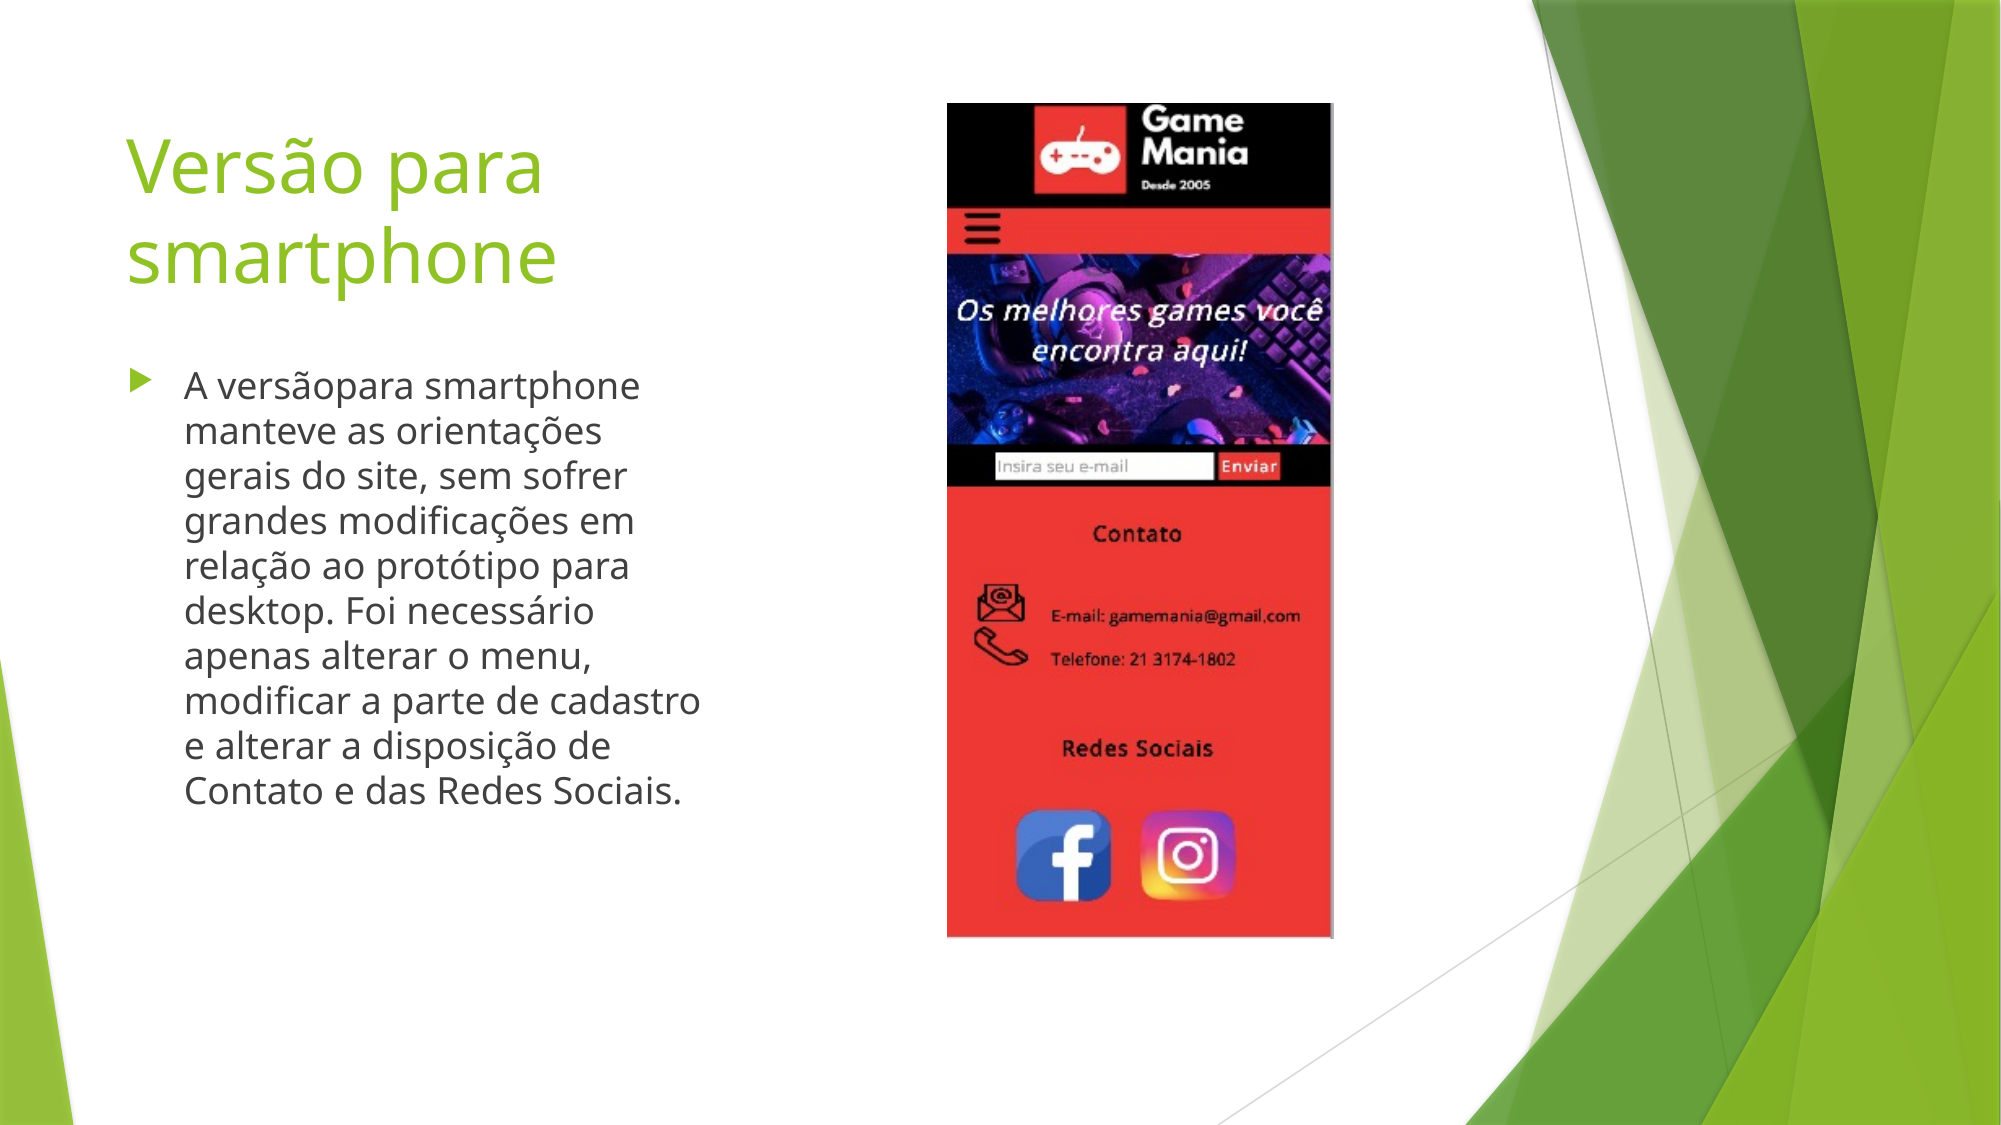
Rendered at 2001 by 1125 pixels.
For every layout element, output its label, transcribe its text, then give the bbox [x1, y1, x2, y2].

list A versãopara smartphone manteve as orientações gerais do site, sem sofrer grandes modificações em relação ao protótipo para desktop. Foi necessário apenas alterar o menu, modificar a parte de cadastro e alterar a disposição de Contato e das Redes Sociais. [112, 354, 723, 939]
title Versão para smartphone [111, 99, 723, 317]
picture [947, 103, 1335, 940]
